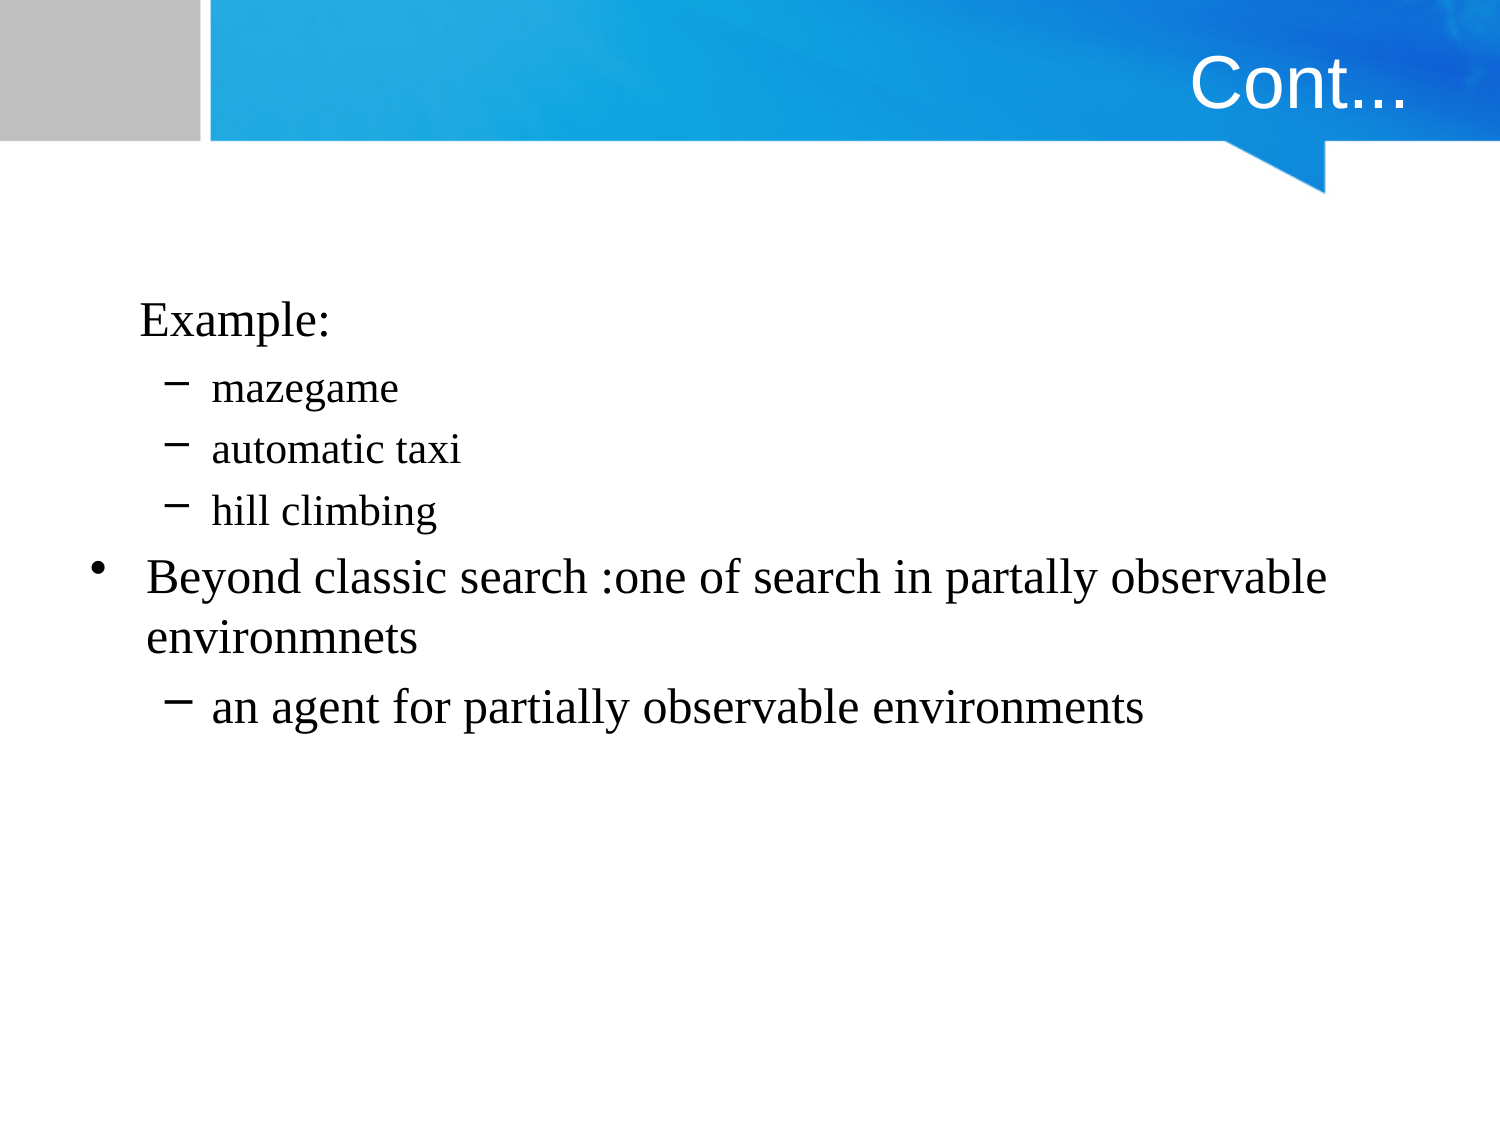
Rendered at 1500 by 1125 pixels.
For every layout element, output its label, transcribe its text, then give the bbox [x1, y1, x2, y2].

picture [0, 0, 1500, 1125]
title Cont... [74, 30, 1426, 127]
list Example: mazegame automatic taxi hill climbing Beyond classic search :one of search in partally observable environmnets an agent for partially observable environments [74, 262, 1466, 1006]
